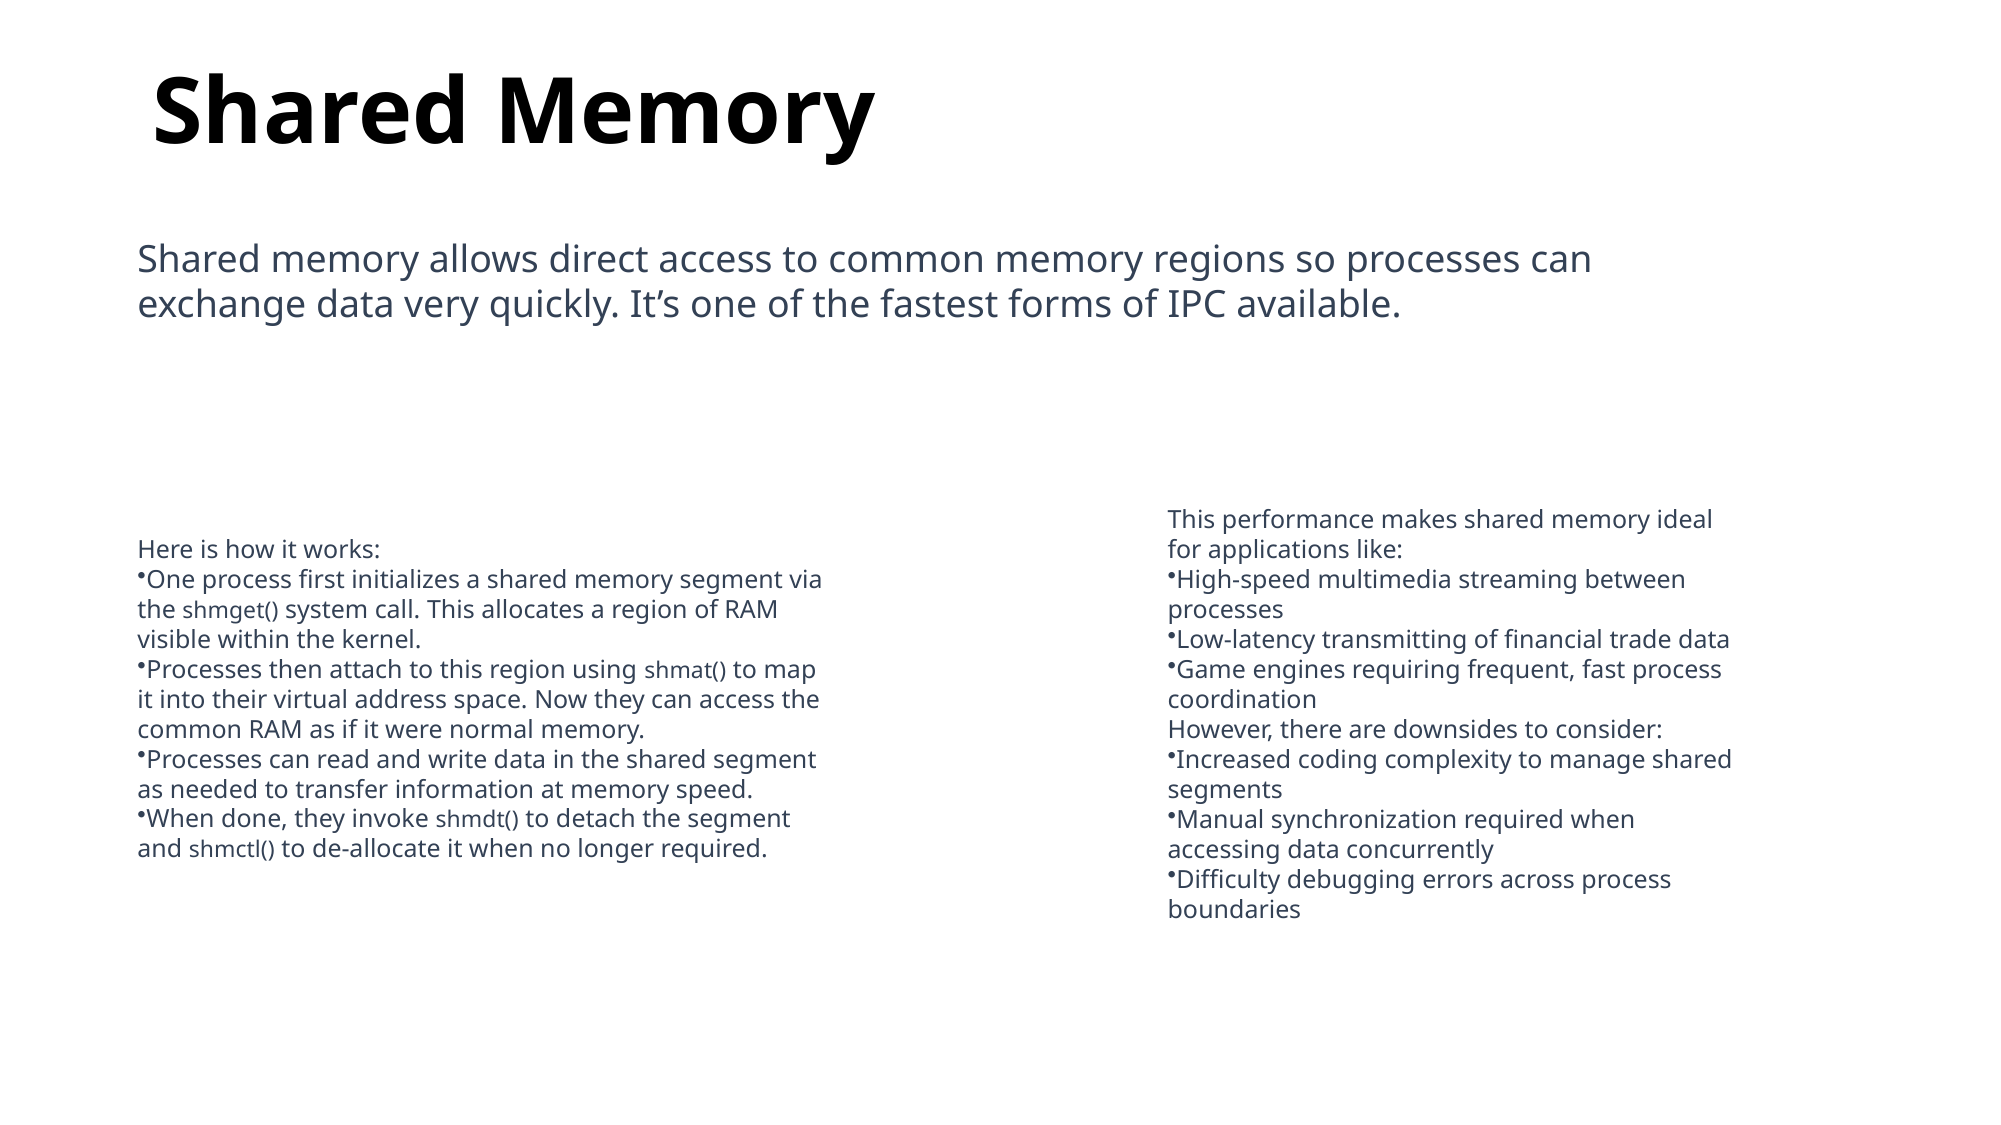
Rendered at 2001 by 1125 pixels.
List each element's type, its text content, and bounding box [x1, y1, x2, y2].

text_box Shared memory allows direct access to common memory regions so processes can exchange data very quickly. It’s one of the fastest forms of IPC available. [122, 227, 1742, 333]
text_box This performance makes shared memory ideal for applications like: High-speed multimedia streaming between processes Low-latency transmitting of financial trade data Game engines requiring frequent, fast process coordination However, there are downsides to consider: Increased coding complexity to manage shared segments Manual synchronization required when accessing data concurrently Difficulty debugging errors across process boundaries [1152, 496, 1756, 976]
text_box Here is how it works: One process first initializes a shared memory segment via the shmget() system call. This allocates a region of RAM visible within the kernel. Processes then attach to this region using shmat() to map it into their virtual address space. Now they can access the common RAM as if it were normal memory. Processes can read and write data in the shared segment as needed to transfer information at memory speed. When done, they invoke shmdt() to detach the segment and shmctl() to de-allocate it when no longer required. [122, 526, 848, 916]
title Shared Memory [137, 59, 1863, 278]
